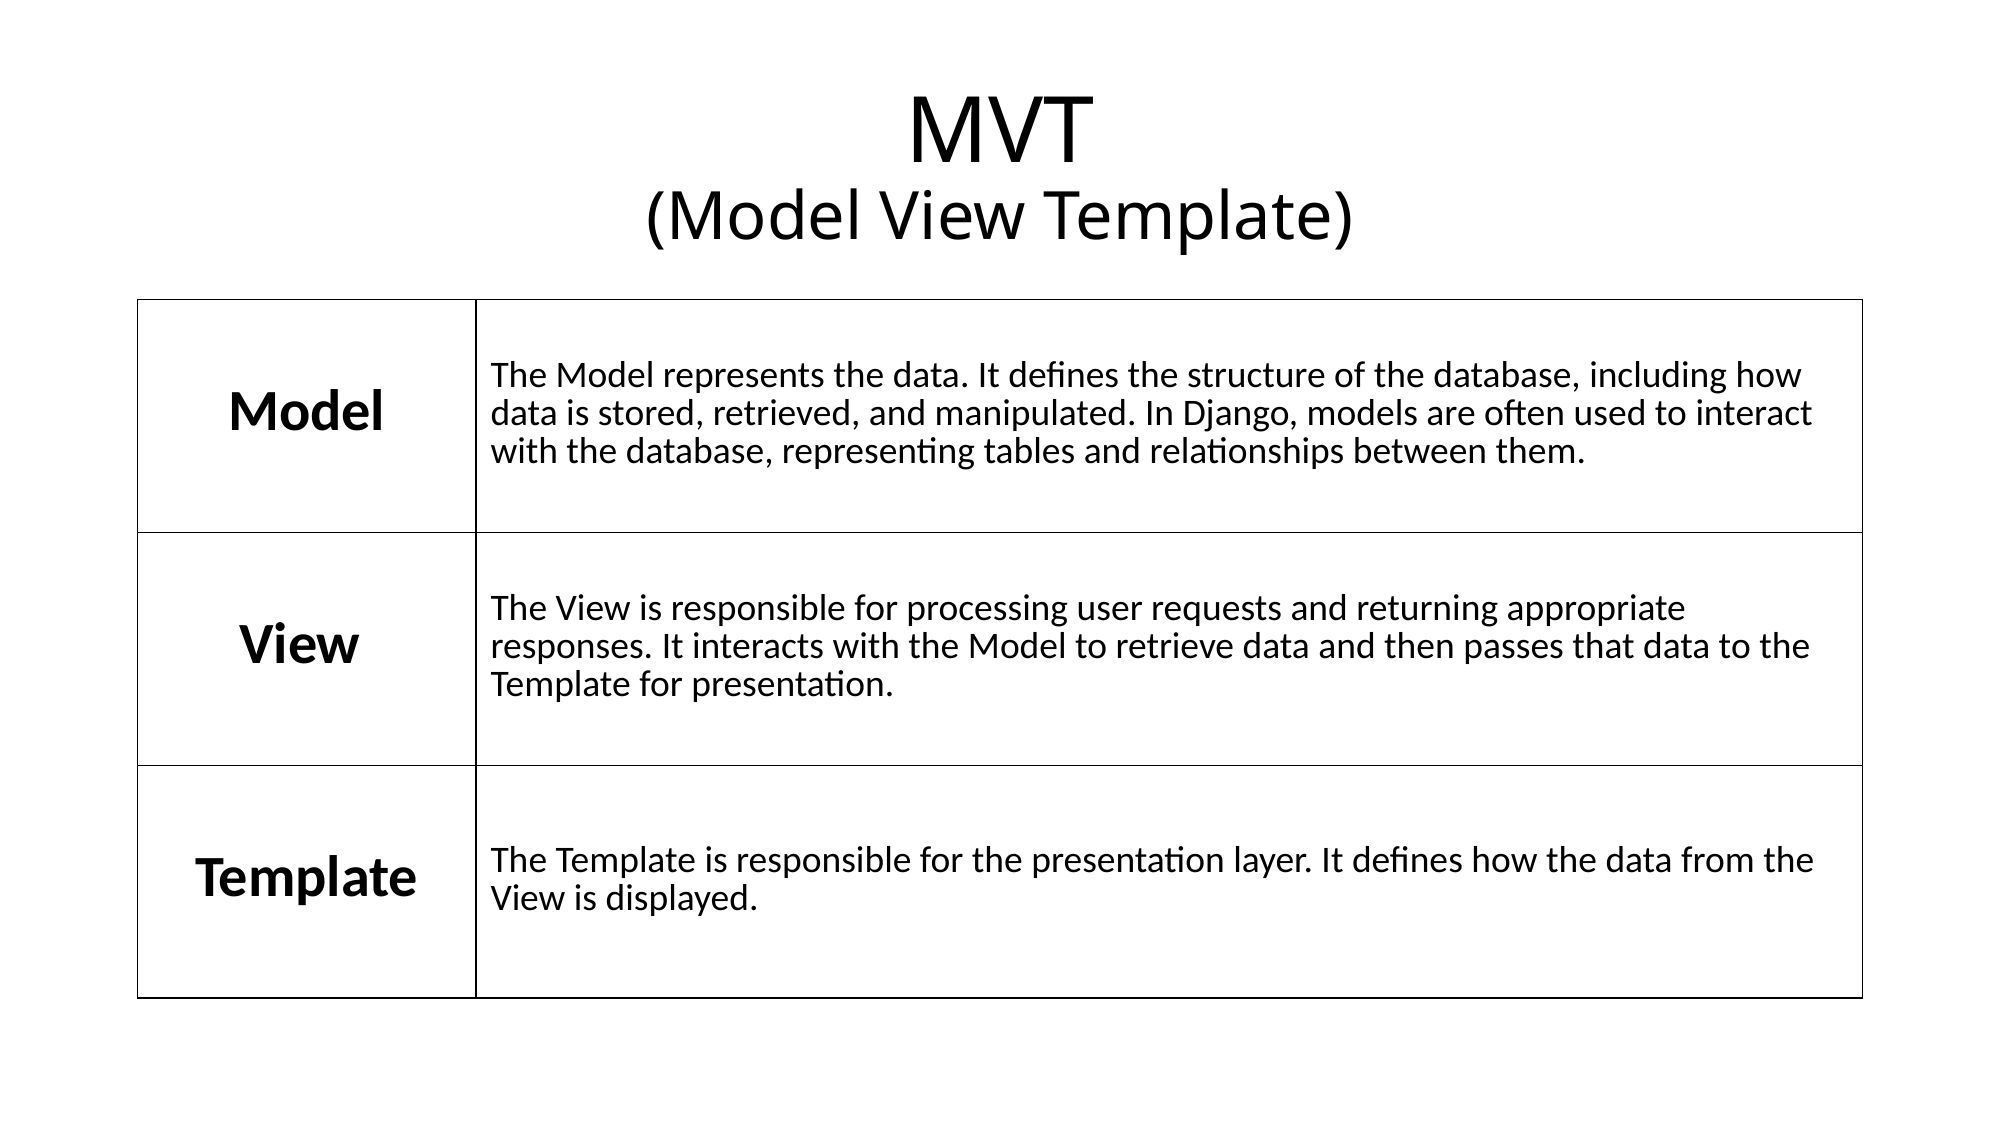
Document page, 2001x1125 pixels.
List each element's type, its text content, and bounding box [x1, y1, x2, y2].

title MVT (Model View Template) [137, 59, 1863, 278]
table_cell Template [138, 766, 475, 997]
table_header Model [138, 300, 475, 532]
table_cell The View is responsible for processing user requests and returning appropriate responses. It interacts with the Model to retrieve data and then passes that data to the Template for presentation. [477, 533, 1862, 765]
table_cell View [138, 533, 475, 765]
table_cell The Template is responsible for the presentation layer. It defines how the data from the View is displayed. [477, 766, 1862, 997]
table_header The Model represents the data. It defines the structure of the database, including how data is stored, retrieved, and manipulated. In Django, models are often used to interact with the database, representing tables and relationships between them. [477, 300, 1862, 532]
